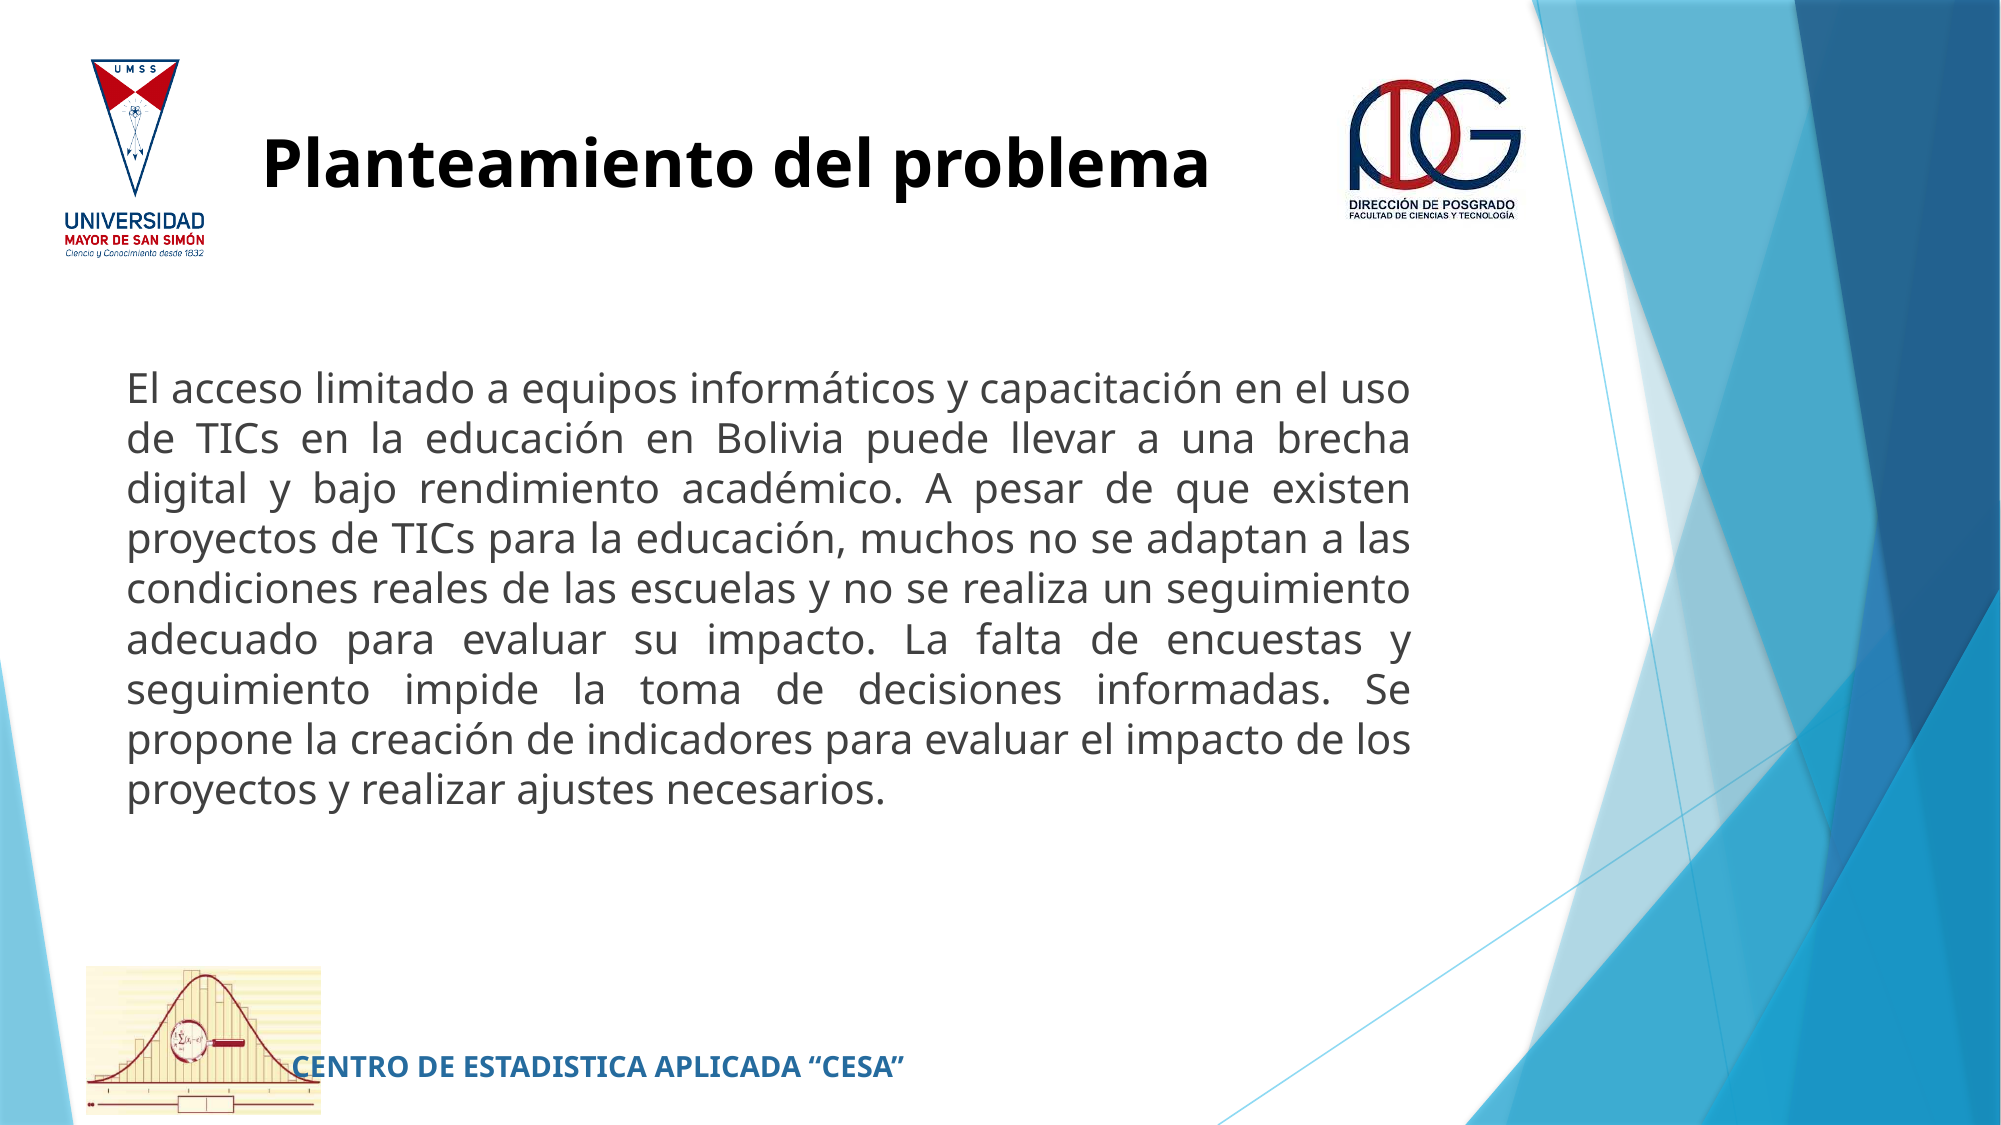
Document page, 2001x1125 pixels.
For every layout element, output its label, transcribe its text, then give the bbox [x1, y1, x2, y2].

picture [85, 966, 322, 1115]
title Planteamiento del problema [246, 97, 1330, 232]
list El acceso limitado a equipos informáticos y capacitación en el uso de TICs en la educación en Bolivia puede llevar a una brecha digital y bajo rendimiento académico. A pesar de que existen proyectos de TICs para la educación, muchos no se adaptan a las condiciones reales de las escuelas y no se realiza un seguimiento adecuado para evaluar su impacto. La falta de encuestas y seguimiento impide la toma de decisiones informadas. Se propone la creación de indicadores para evaluar el impacto de los proyectos y realizar ajustes necesarios. [111, 354, 1428, 992]
picture [64, 59, 205, 258]
picture [1335, 46, 1546, 232]
text_box CENTRO DE ESTADISTICA APLICADA “CESA” [327, 1040, 920, 1091]
